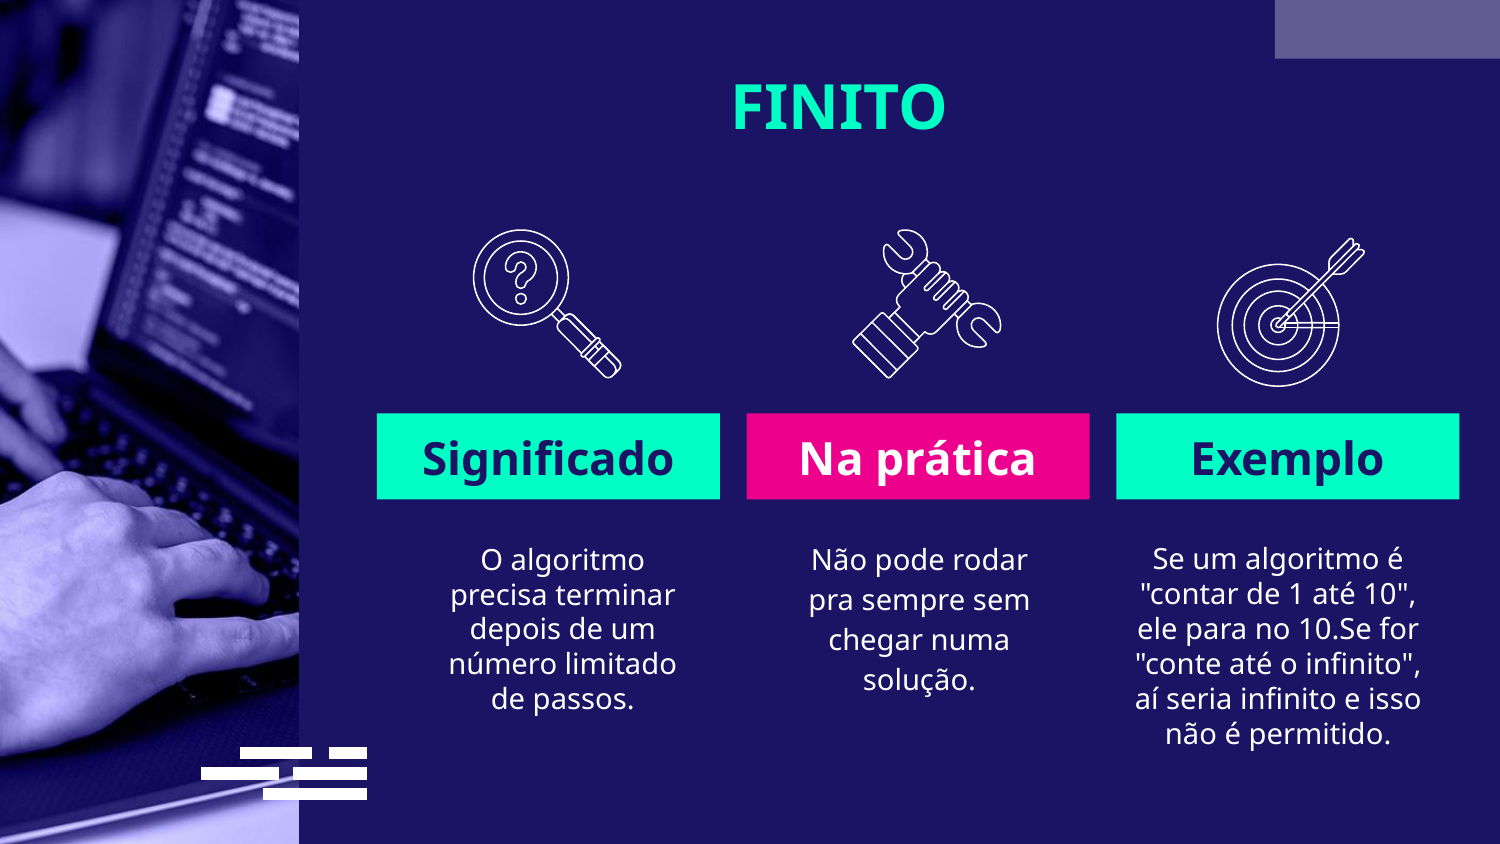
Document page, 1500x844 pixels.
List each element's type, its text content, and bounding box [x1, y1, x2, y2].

subtitle Se um algoritmo é "contar de 1 até 10", ele para no 10.Se for "conte até o infinito", aí seria infinito e isso não é permitido. [1108, 540, 1448, 612]
text_box Exemplo [1116, 413, 1460, 500]
title FINITO [304, 51, 1380, 162]
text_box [200, 746, 368, 801]
text_box Na prática [746, 413, 1090, 500]
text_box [473, 229, 622, 378]
picture [0, 0, 300, 844]
text_box O algoritmo precisa terminar depois de um número limitado de passos. [415, 540, 711, 639]
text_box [852, 229, 1001, 378]
text_box Não pode rodar pra sempre sem chegar numa solução. [785, 536, 1054, 634]
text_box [1217, 238, 1366, 387]
title Significado [376, 413, 720, 500]
